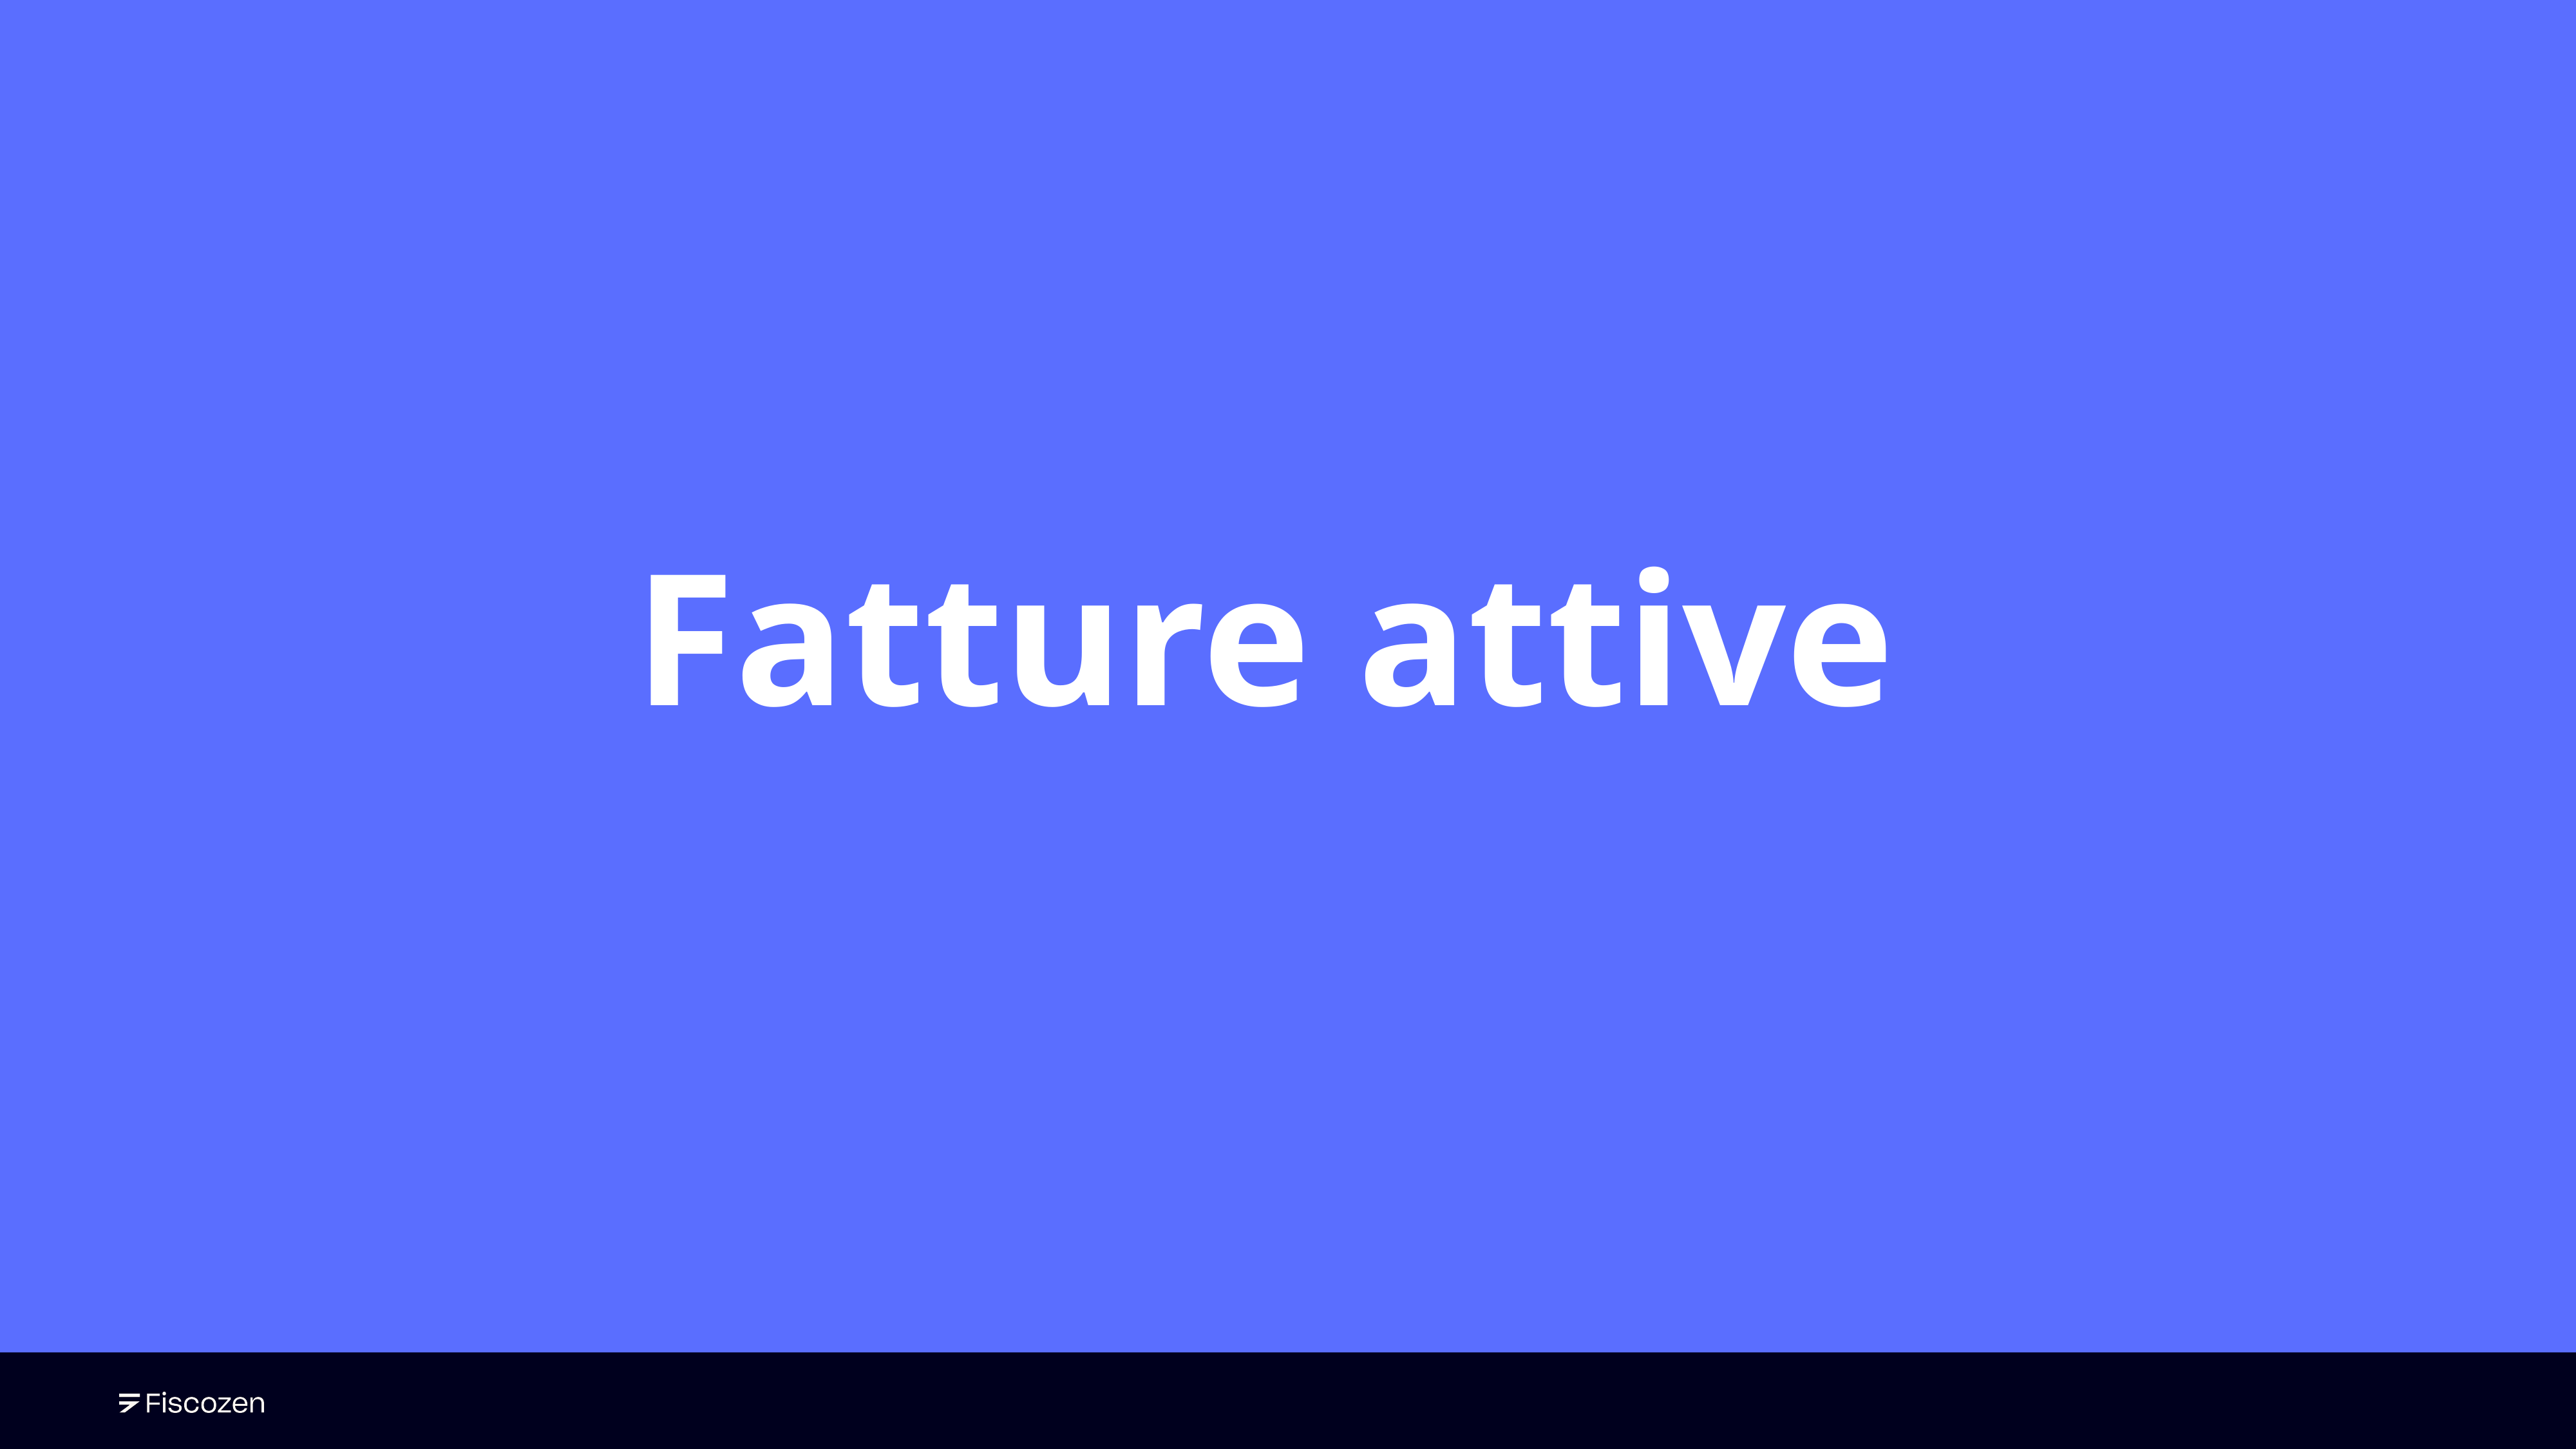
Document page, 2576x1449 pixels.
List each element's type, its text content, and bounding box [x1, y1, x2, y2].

picture [0, 1352, 2576, 1449]
title Fatture attive [88, 462, 2488, 987]
